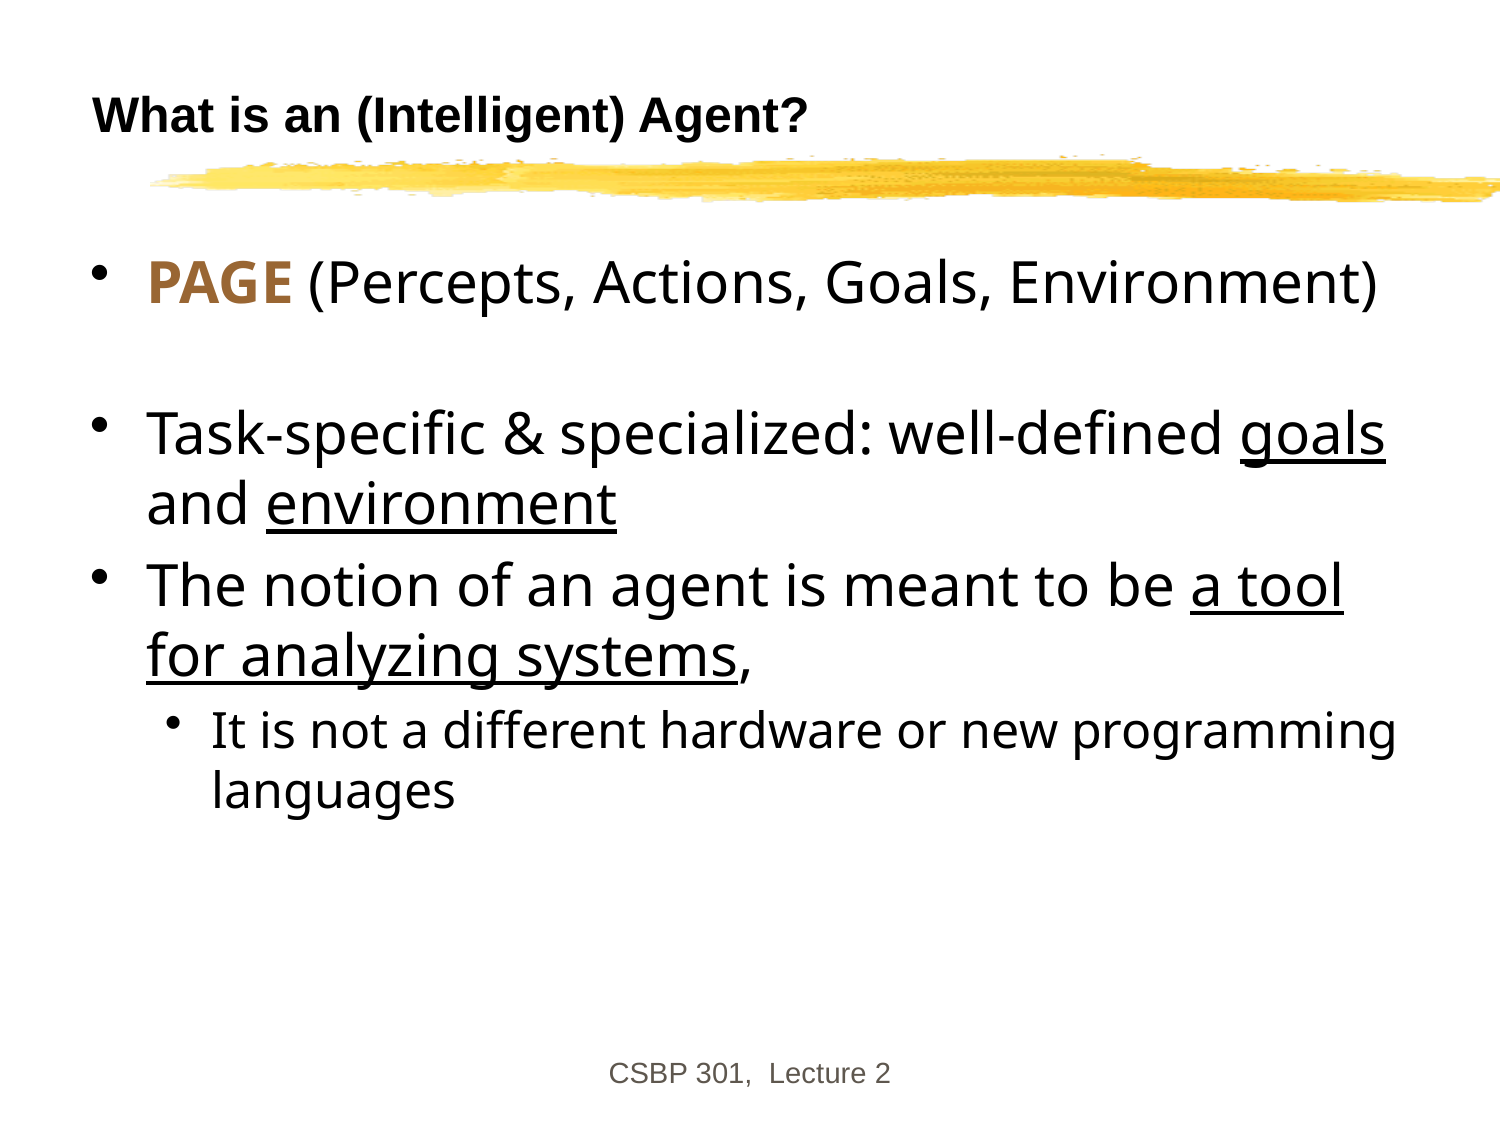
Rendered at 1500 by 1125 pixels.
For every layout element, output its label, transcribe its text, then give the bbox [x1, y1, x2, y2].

title What is an (Intelligent) Agent? [77, 37, 1415, 150]
picture [150, 149, 1500, 213]
text_box PAGE (Percepts, Actions, Goals, Environment) Task-specific & specialized: well-defined goals and environment The notion of an agent is meant to be a tool for analyzing systems, It is not a different hardware or new programming languages [74, 237, 1438, 913]
footer CSBP 301, Lecture 2 [512, 1021, 988, 1098]
